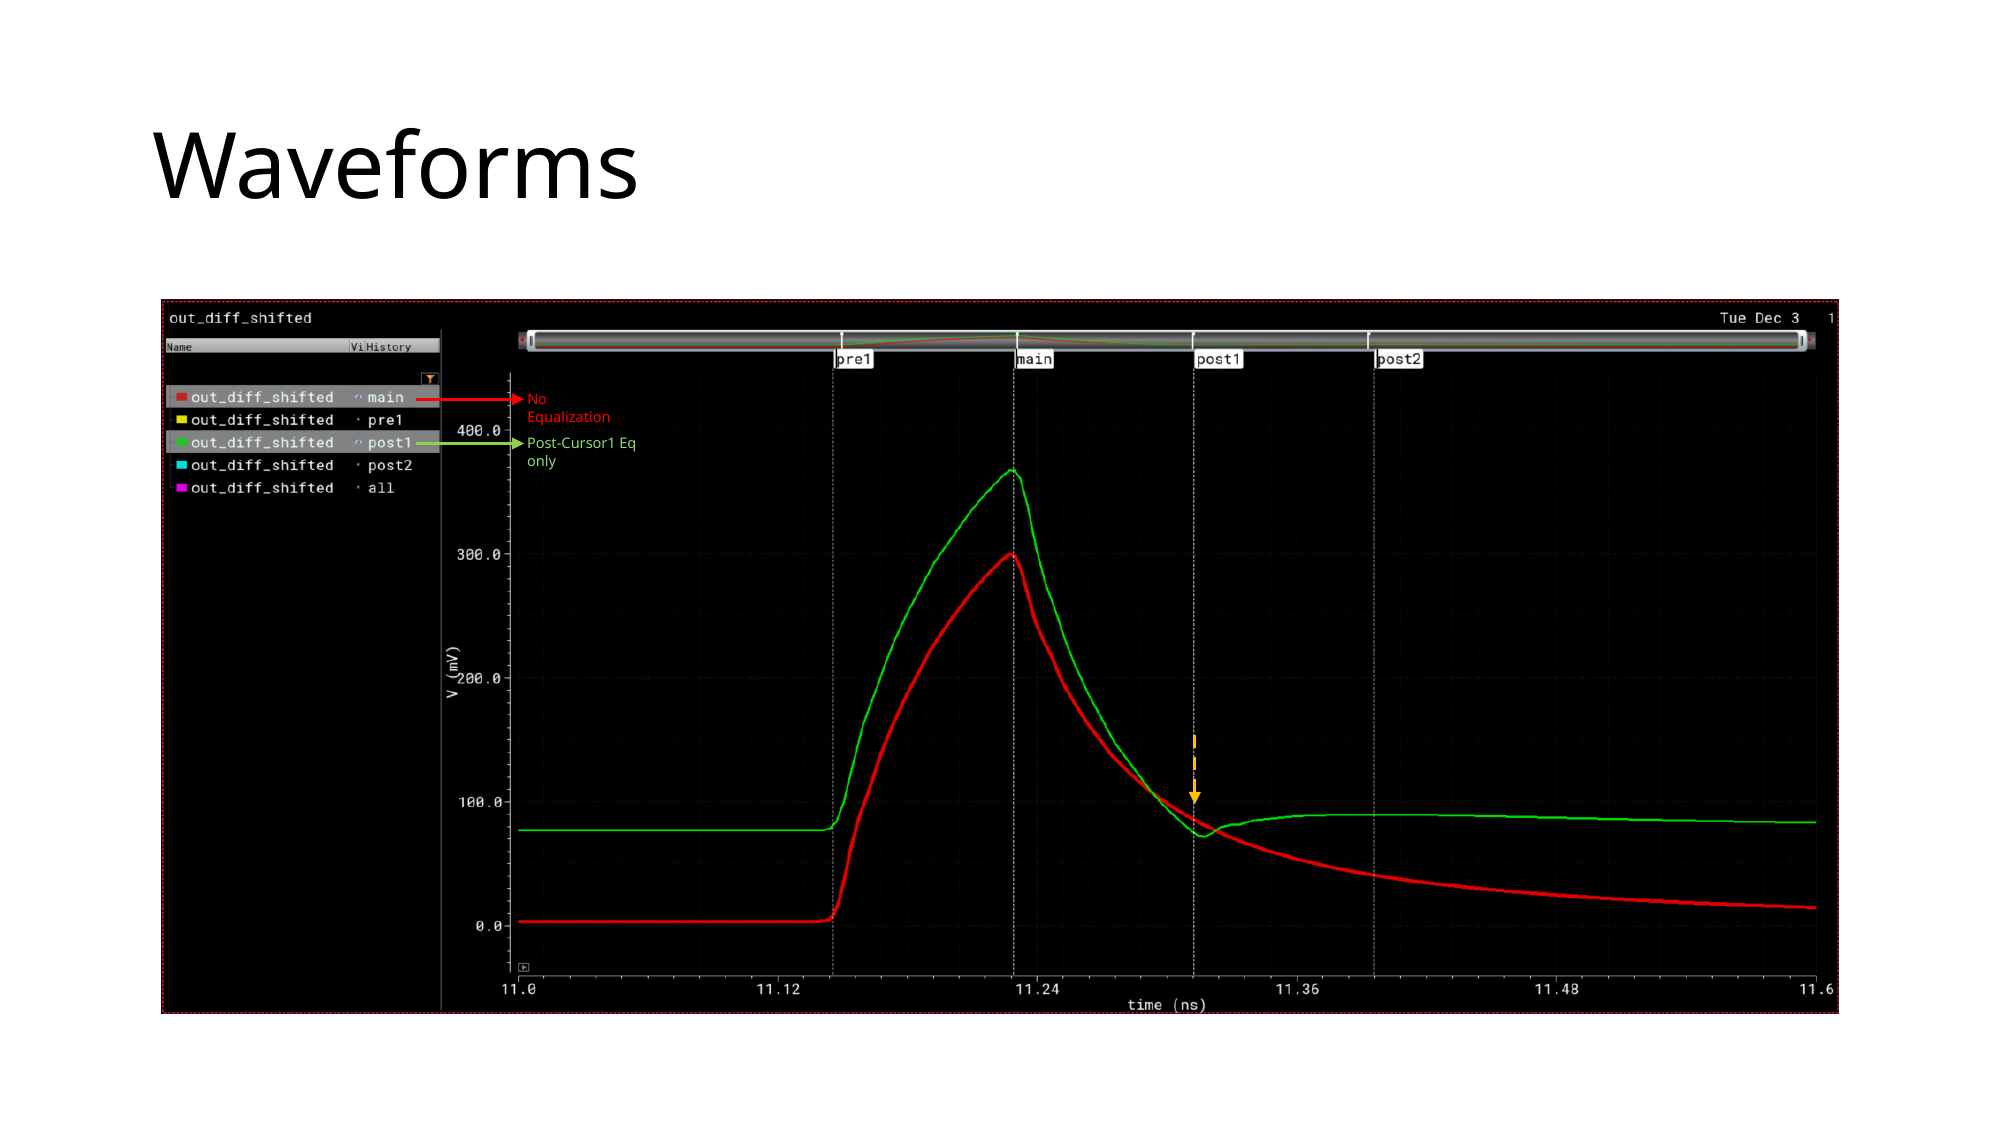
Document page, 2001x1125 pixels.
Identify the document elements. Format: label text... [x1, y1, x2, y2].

title Waveforms [137, 59, 1863, 278]
picture [160, 298, 1840, 1015]
